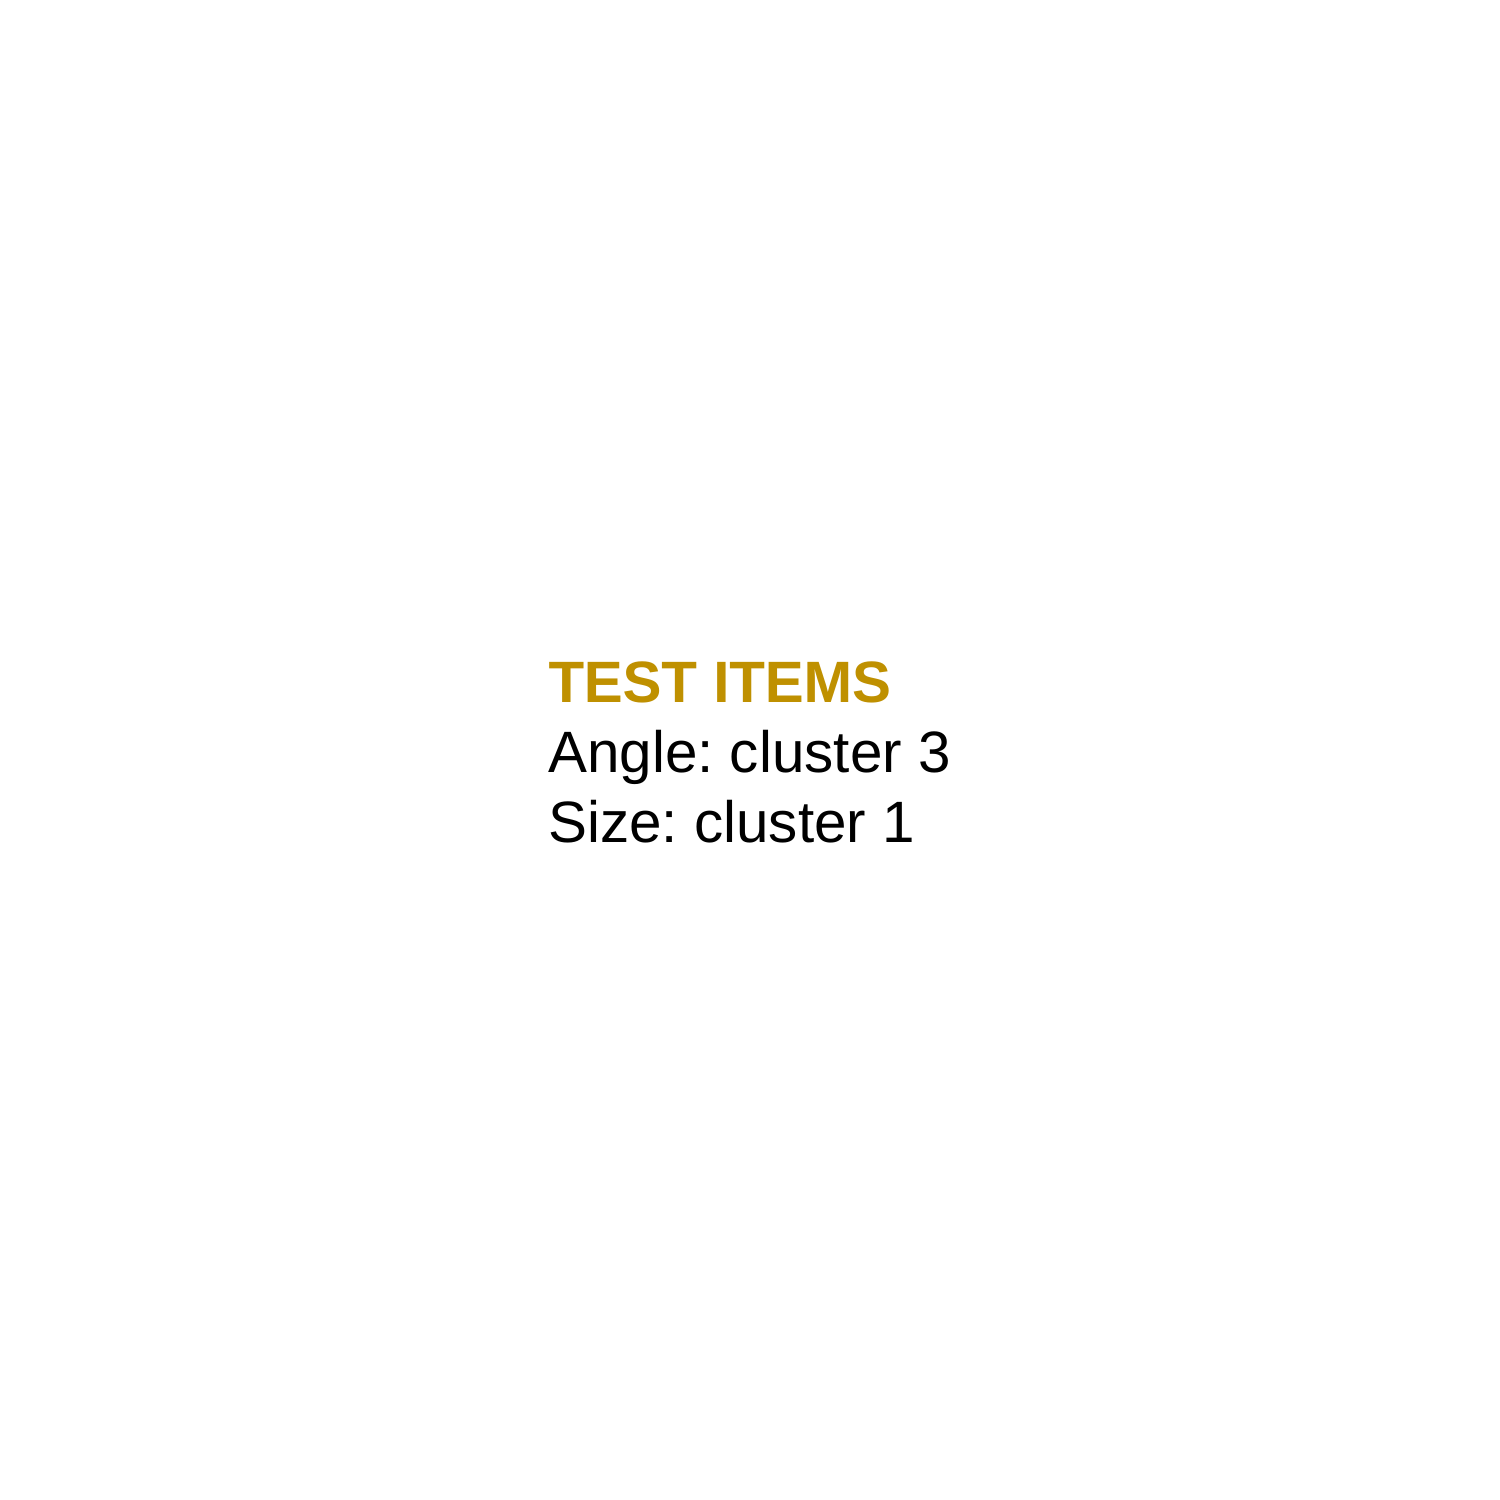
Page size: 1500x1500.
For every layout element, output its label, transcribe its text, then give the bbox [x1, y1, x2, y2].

text_box TEST ITEMS Angle: cluster 3 Size: cluster 1 [533, 636, 967, 862]
